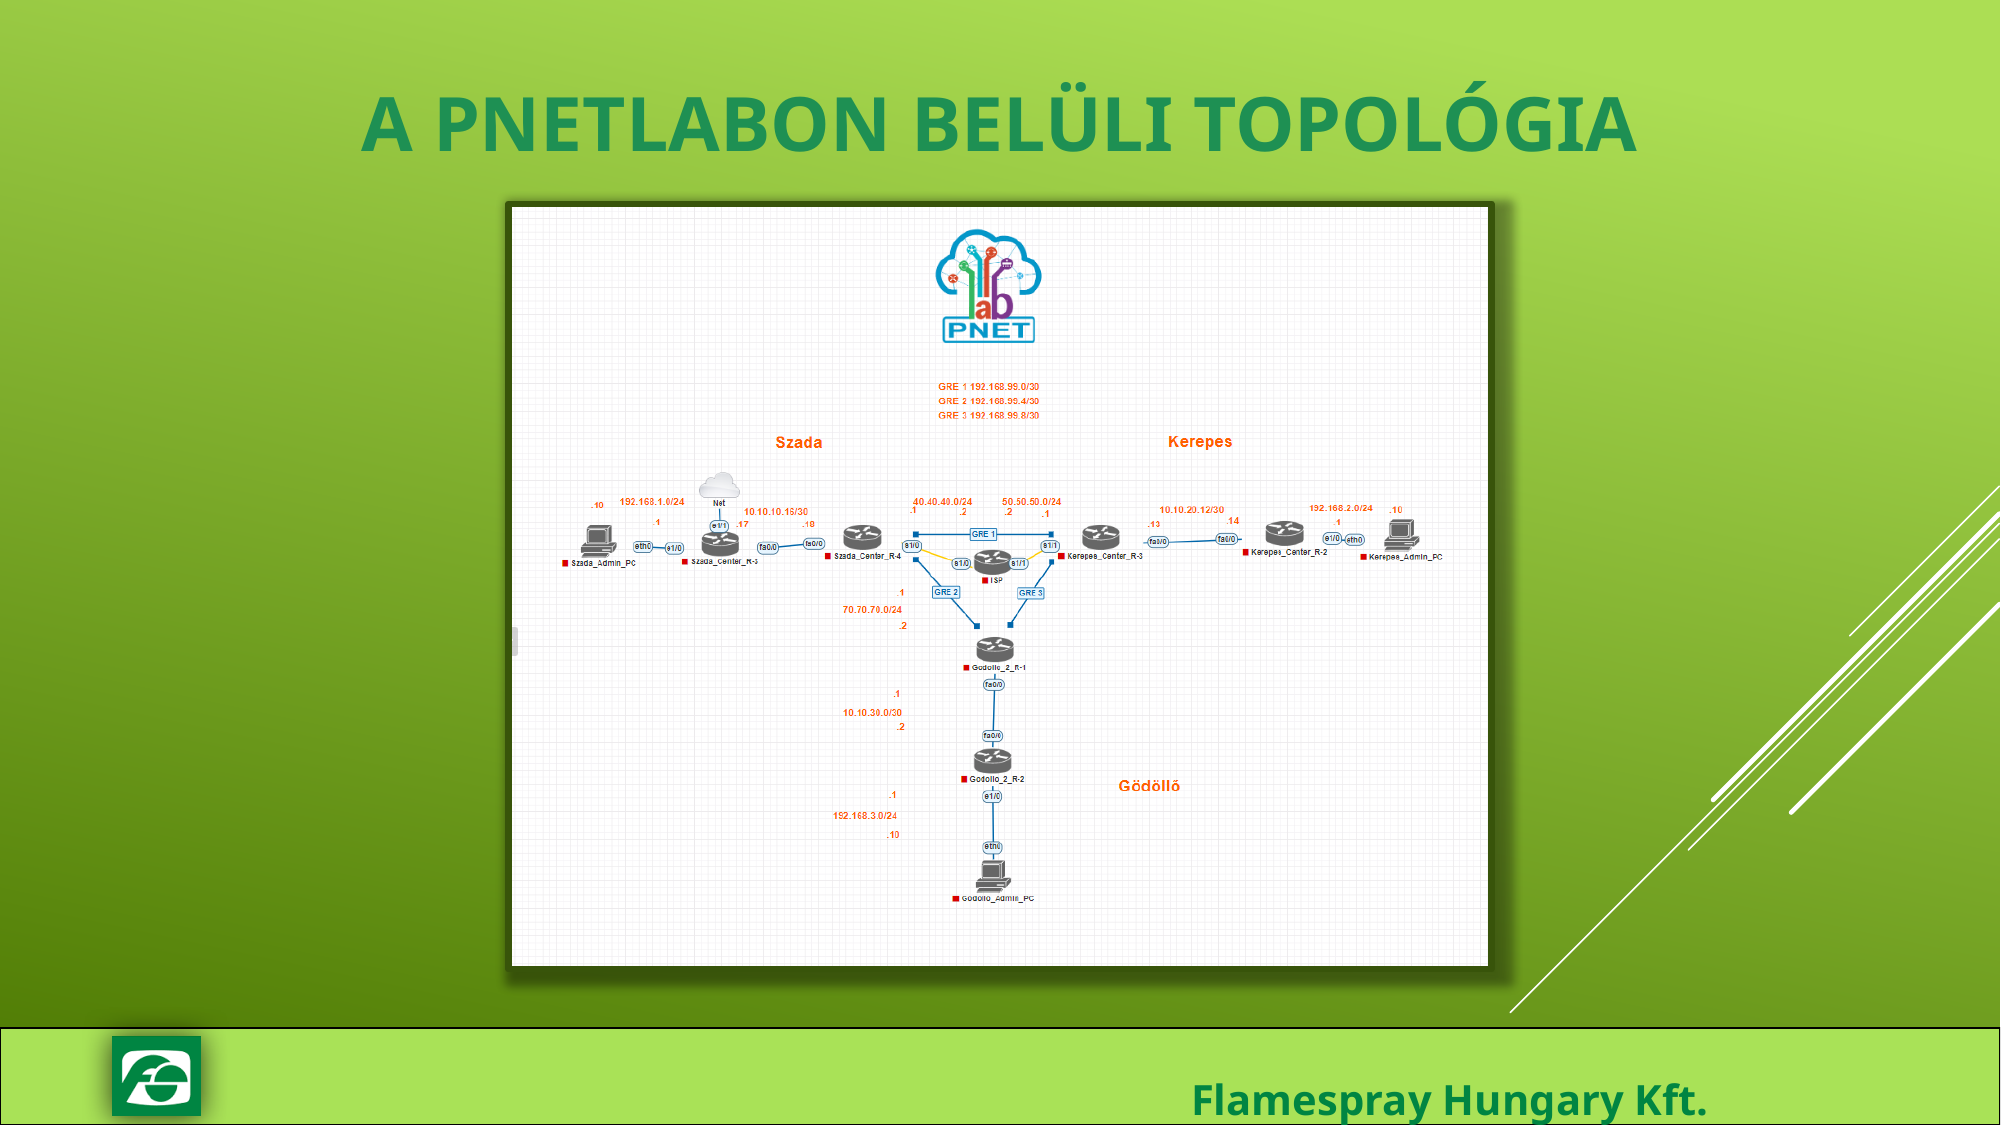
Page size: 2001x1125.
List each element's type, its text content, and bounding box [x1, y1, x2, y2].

picture [511, 206, 1489, 967]
picture [112, 1036, 201, 1116]
title A pnetlabon belüli topológia [0, 0, 2000, 245]
